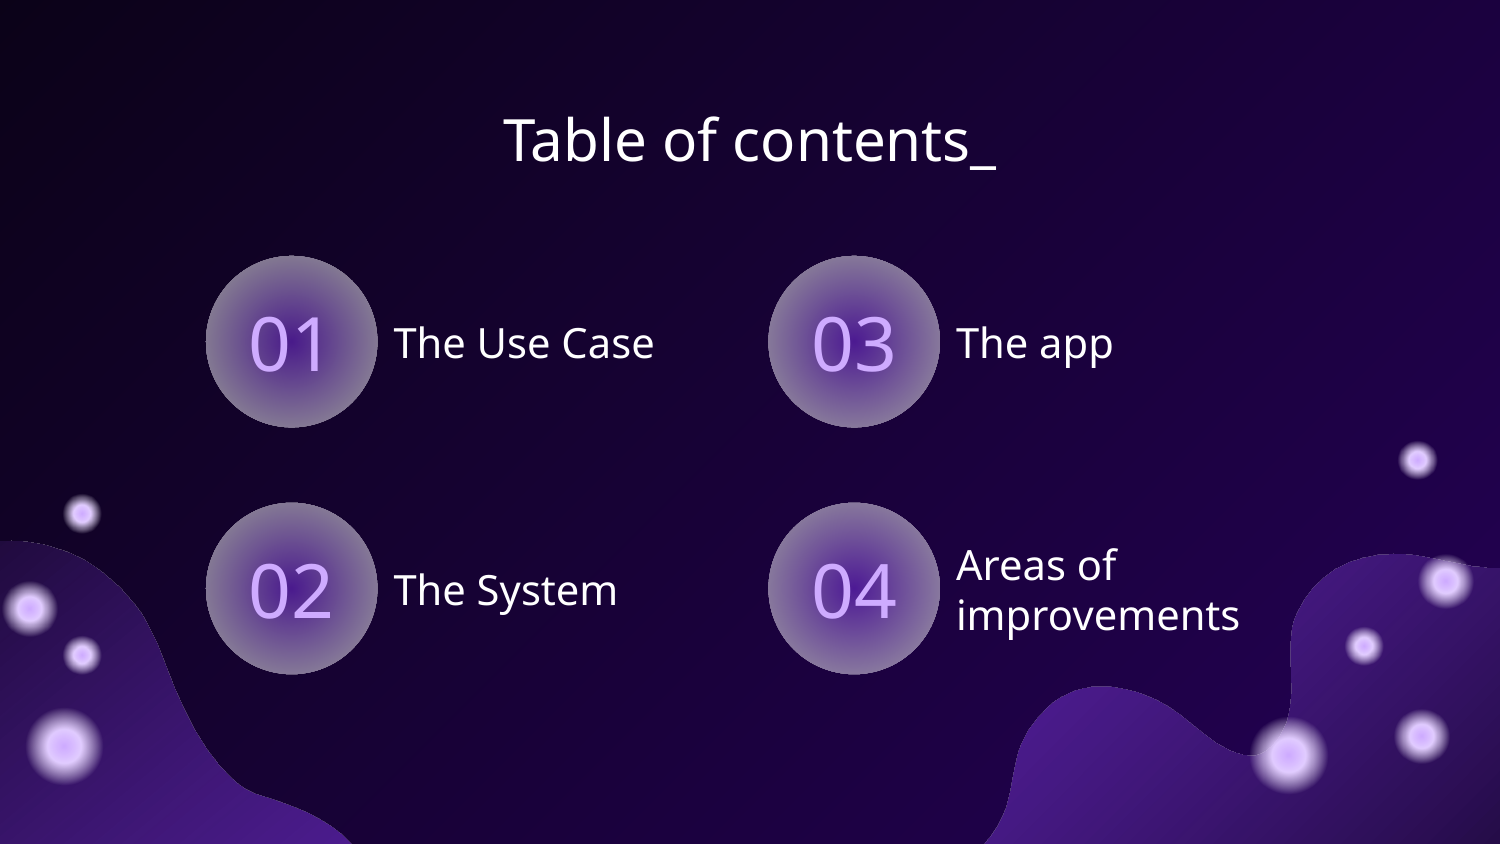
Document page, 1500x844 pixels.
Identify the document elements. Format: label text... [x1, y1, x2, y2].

title Table of contents_ [118, 88, 1382, 183]
subtitle The Use Case [378, 287, 732, 396]
title 03 [768, 287, 940, 396]
subtitle The System [378, 534, 732, 643]
text_box [225, 396, 358, 428]
subtitle The app [941, 287, 1295, 396]
title 01 [205, 287, 378, 396]
text_box [225, 502, 358, 534]
text_box [225, 643, 358, 675]
title 02 [205, 534, 378, 643]
text_box [787, 396, 921, 428]
text_box [788, 255, 921, 287]
text_box [788, 643, 921, 675]
text_box [788, 502, 921, 534]
text_box [225, 255, 358, 287]
title 04 [768, 534, 940, 643]
subtitle Areas of improvements [941, 534, 1331, 643]
